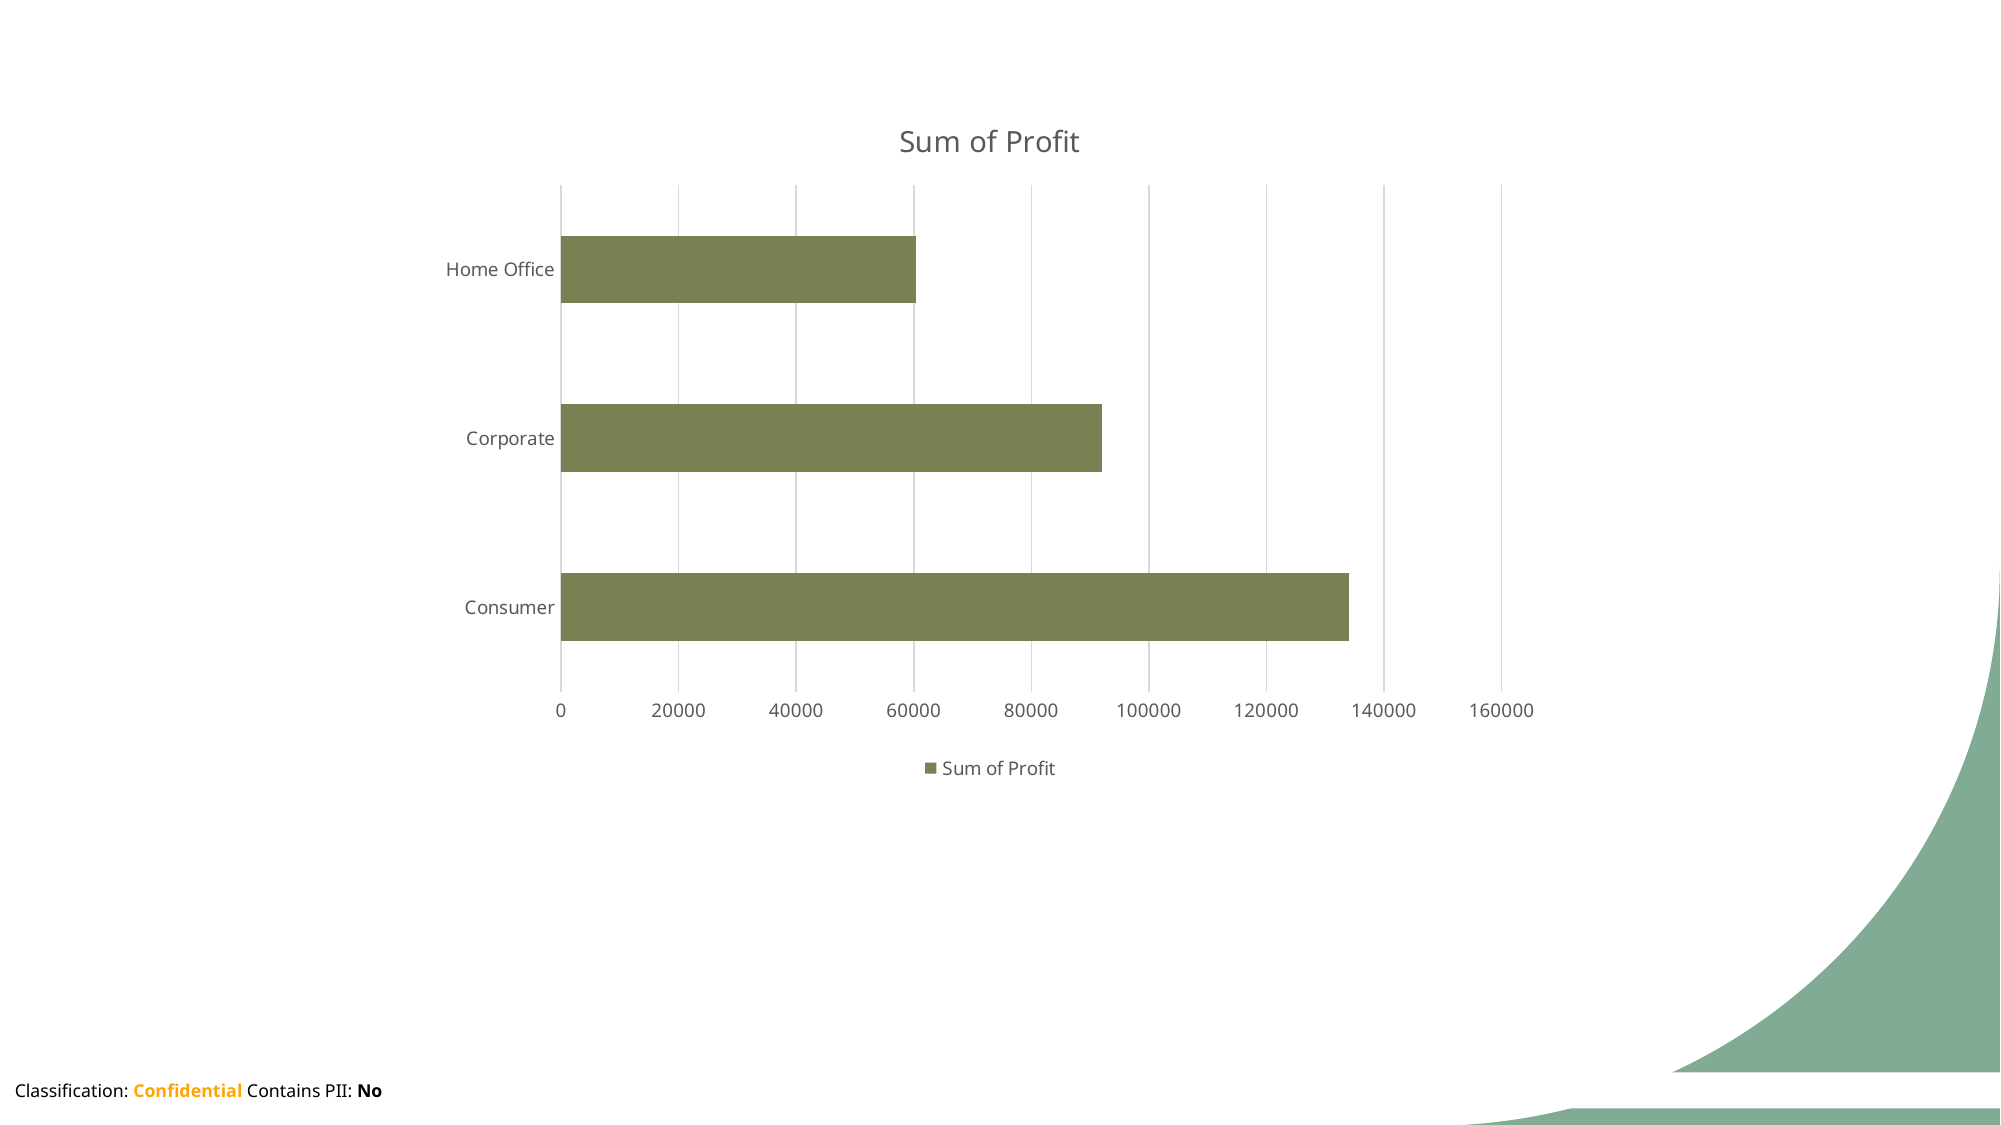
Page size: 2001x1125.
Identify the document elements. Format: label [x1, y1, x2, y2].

chart [423, 91, 1558, 788]
